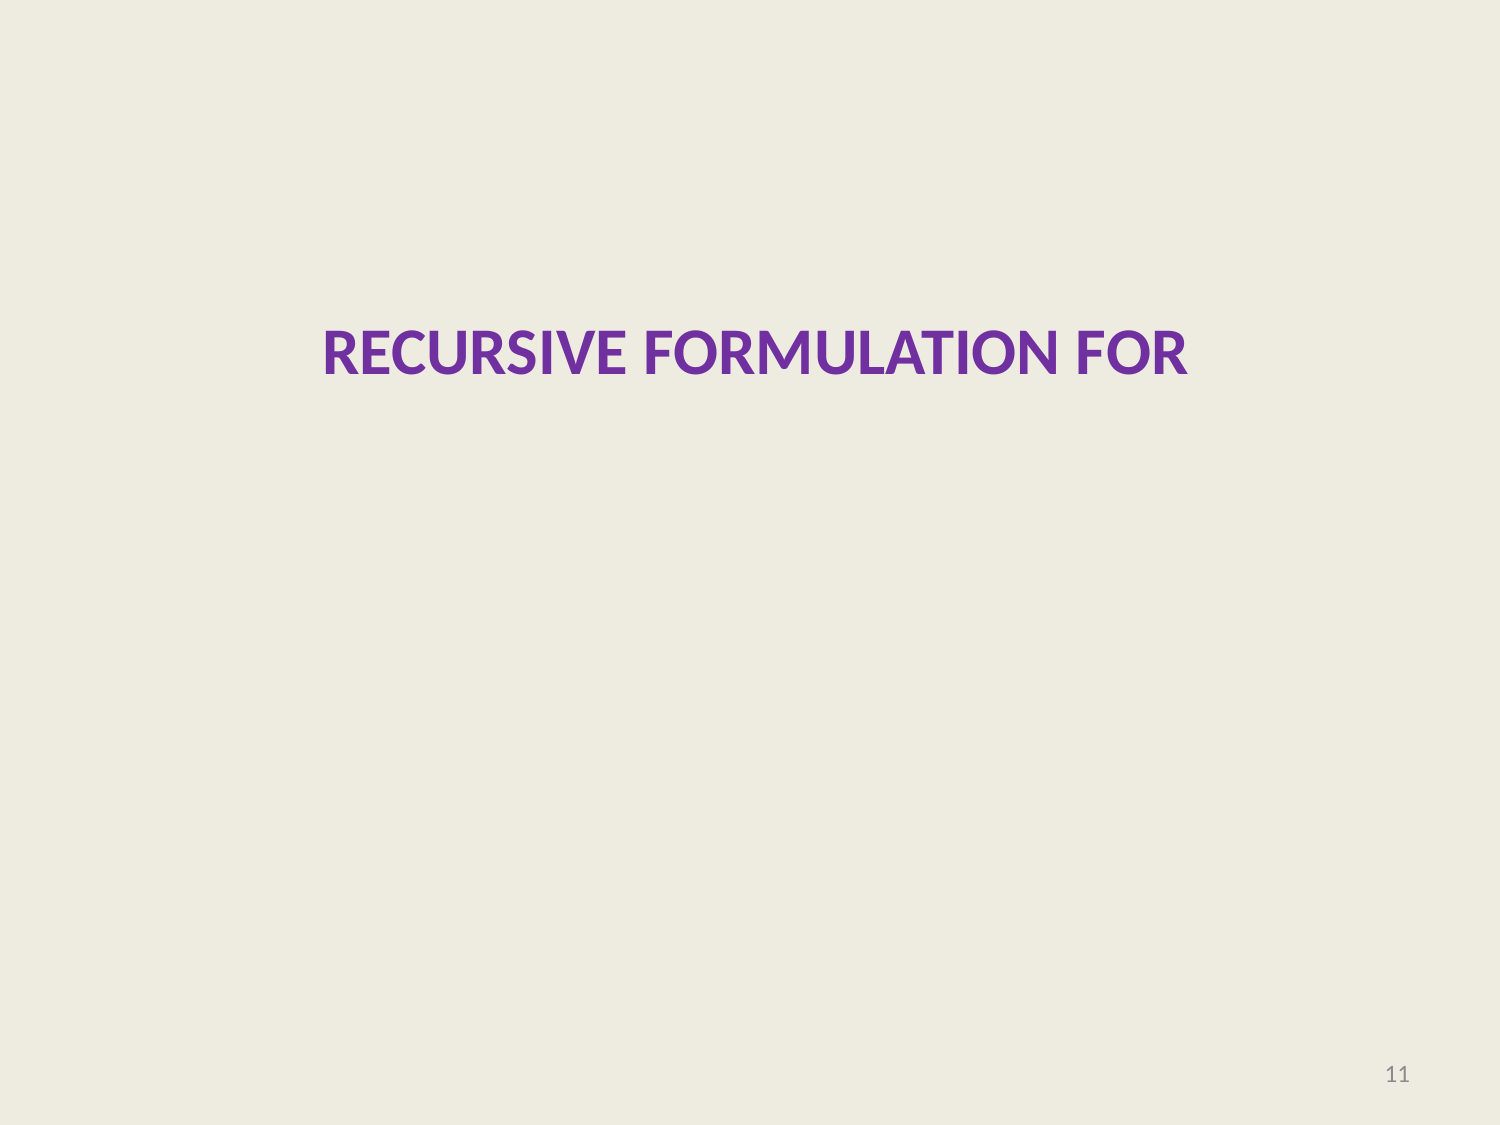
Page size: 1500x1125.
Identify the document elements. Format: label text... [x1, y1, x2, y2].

slide_number 11 [1074, 1042, 1425, 1103]
